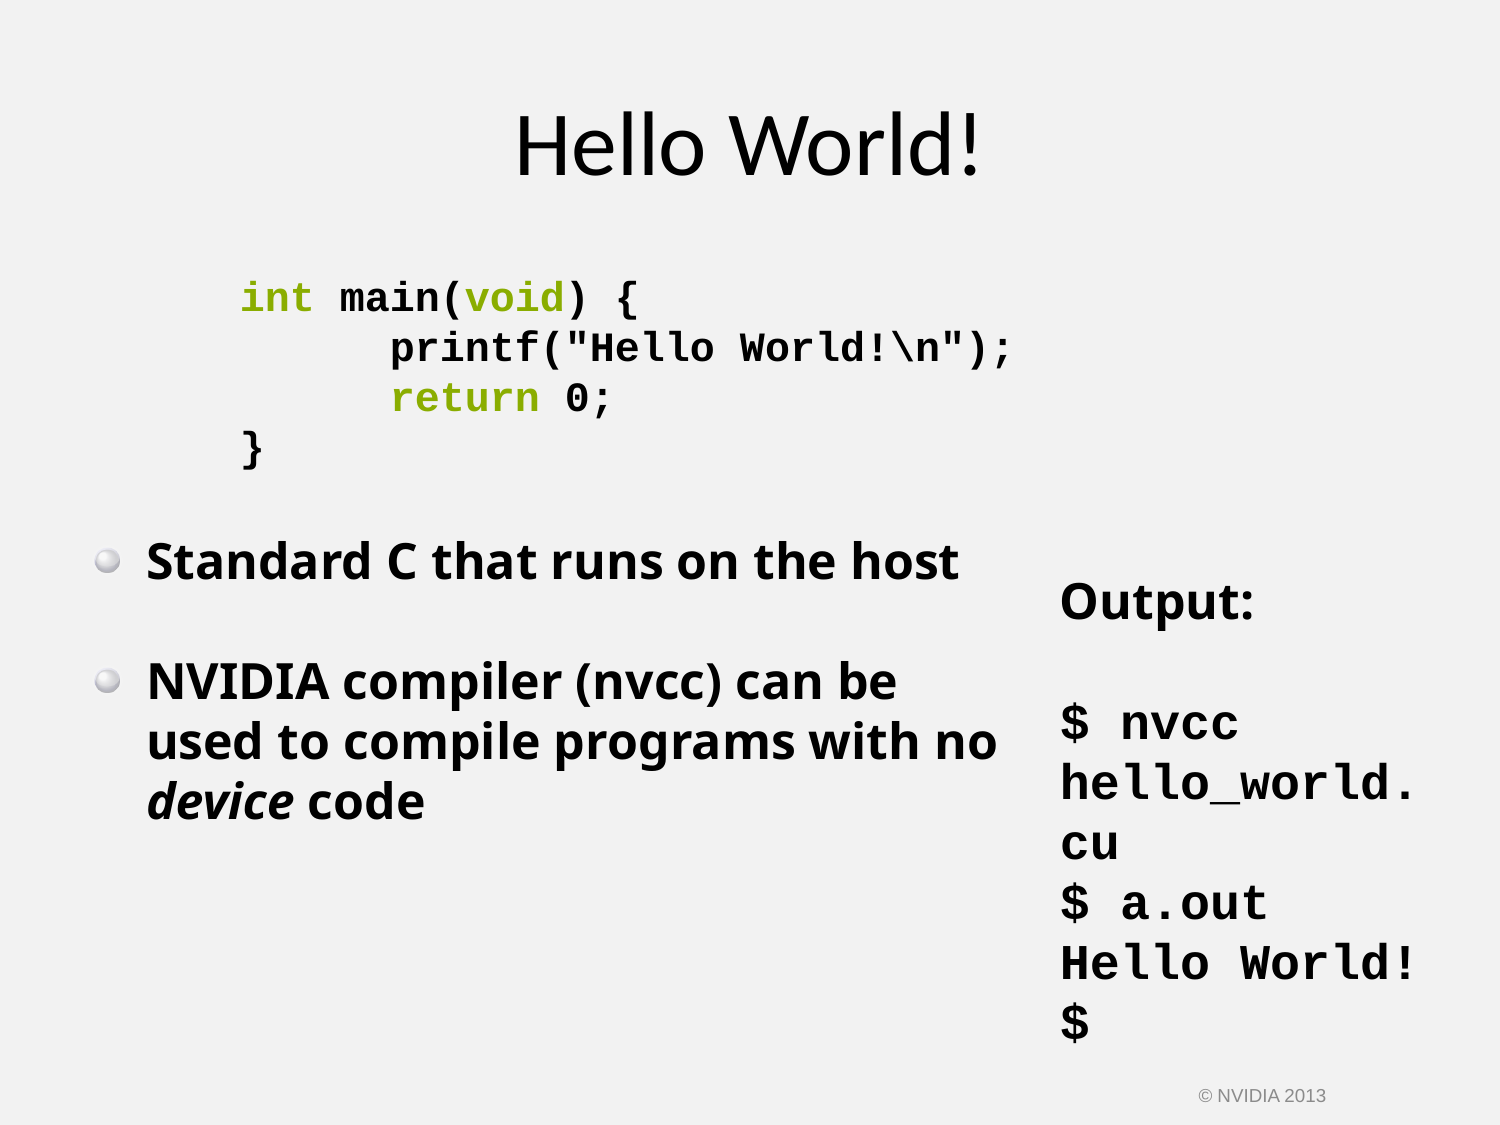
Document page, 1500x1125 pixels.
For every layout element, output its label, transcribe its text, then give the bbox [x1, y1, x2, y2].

picture [89, 662, 125, 698]
picture [89, 542, 125, 578]
text_box © NVIDIA 2013 [1024, 1065, 1500, 1125]
text_box Hello World! [75, 45, 1425, 233]
text_box int main(void) { printf("Hello World!\n"); return 0; } Standard C that runs on the host NVIDIA compiler (nvcc) can be used to compile programs with no device code [75, 262, 1036, 1038]
text_box Output: $ nvcc hello_world.cu $ a.out Hello World! $ [1045, 262, 1448, 1038]
